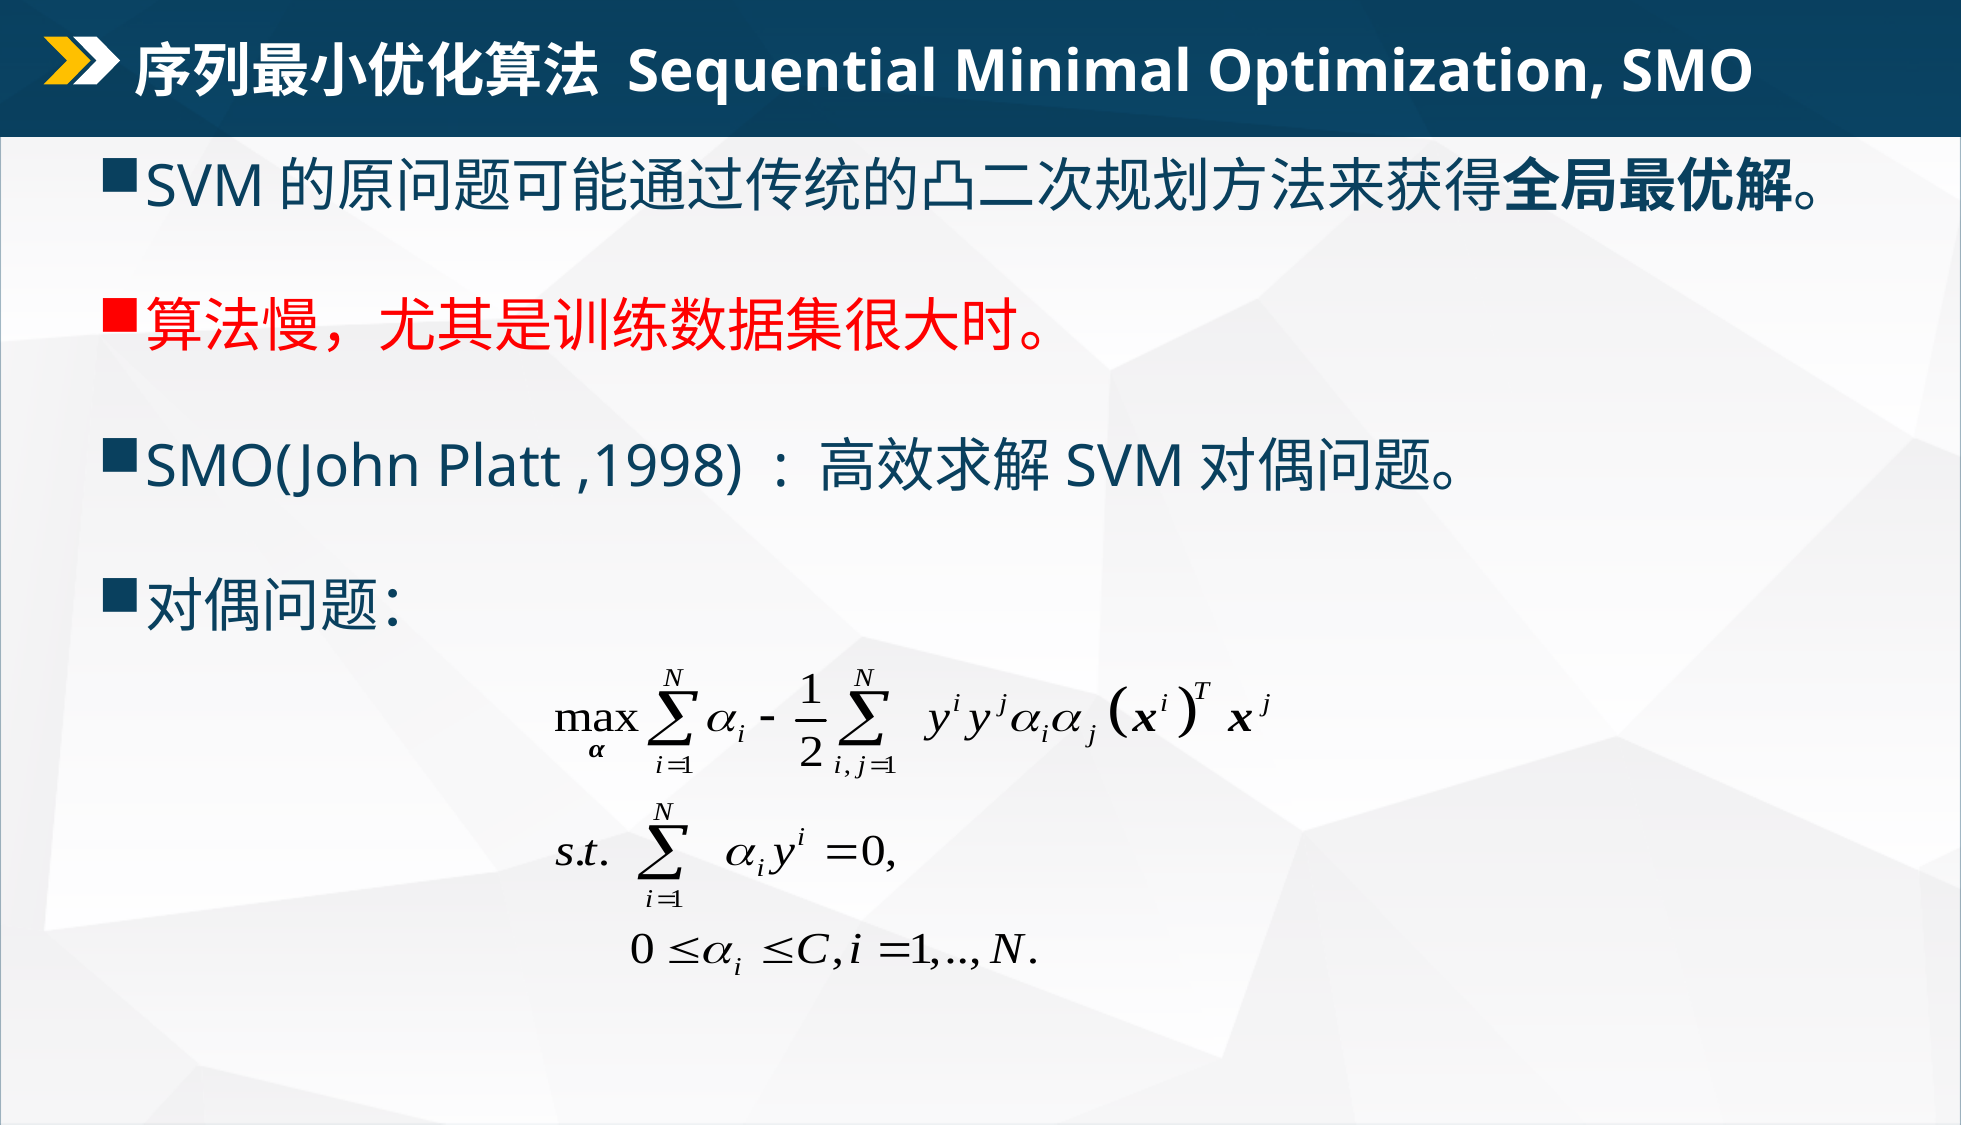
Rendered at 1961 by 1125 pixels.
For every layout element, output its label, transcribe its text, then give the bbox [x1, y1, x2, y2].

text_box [546, 658, 1287, 984]
picture [0, 0, 1961, 1125]
list SVM的原问题可能通过传统的凸二次规划方法来获得全局最优解。 算法慢，尤其是训练数据集很大时。 SMO(John Platt ,1998) : 高效求解SVM对偶问题。 对偶问题： [83, 140, 1886, 1000]
title 序列最小优化算法 Sequential Minimal Optimization, SMO [120, 33, 1902, 124]
